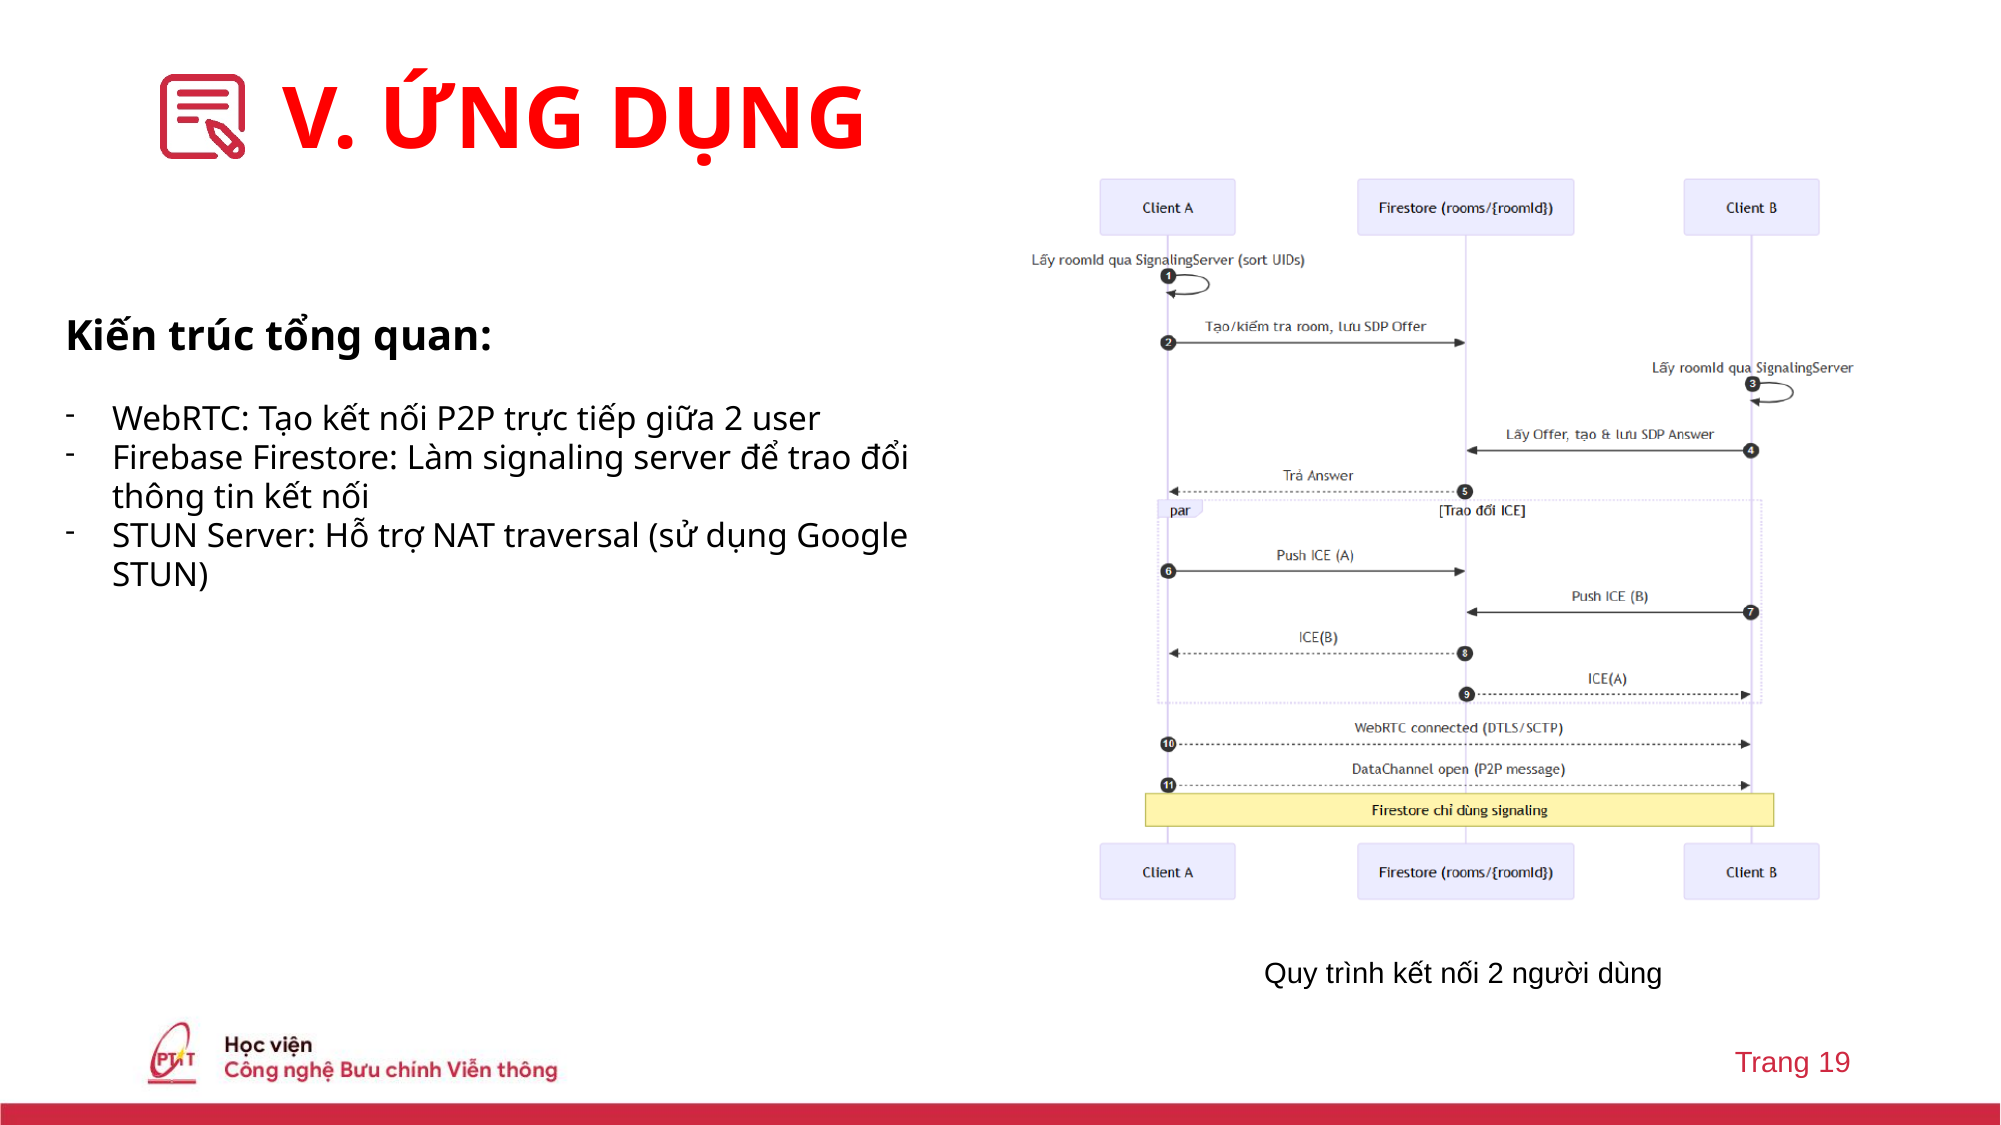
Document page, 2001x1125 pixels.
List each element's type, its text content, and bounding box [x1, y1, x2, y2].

text_box Kiến trúc tổng quan: WebRTC: Tạo kết nối P2P trực tiếp giữa 2 user Firebase Firestore: Làm signaling server để trao đổi thông tin kết nối STUN Server: Hỗ trợ NAT traversal (sử dụng Google STUN) [50, 312, 1014, 601]
text_box Quy trình kết nối 2 người dùng [1249, 946, 1700, 997]
picture [0, 0, 2001, 1125]
title V. ỨNG DỤNG [266, 59, 1863, 183]
